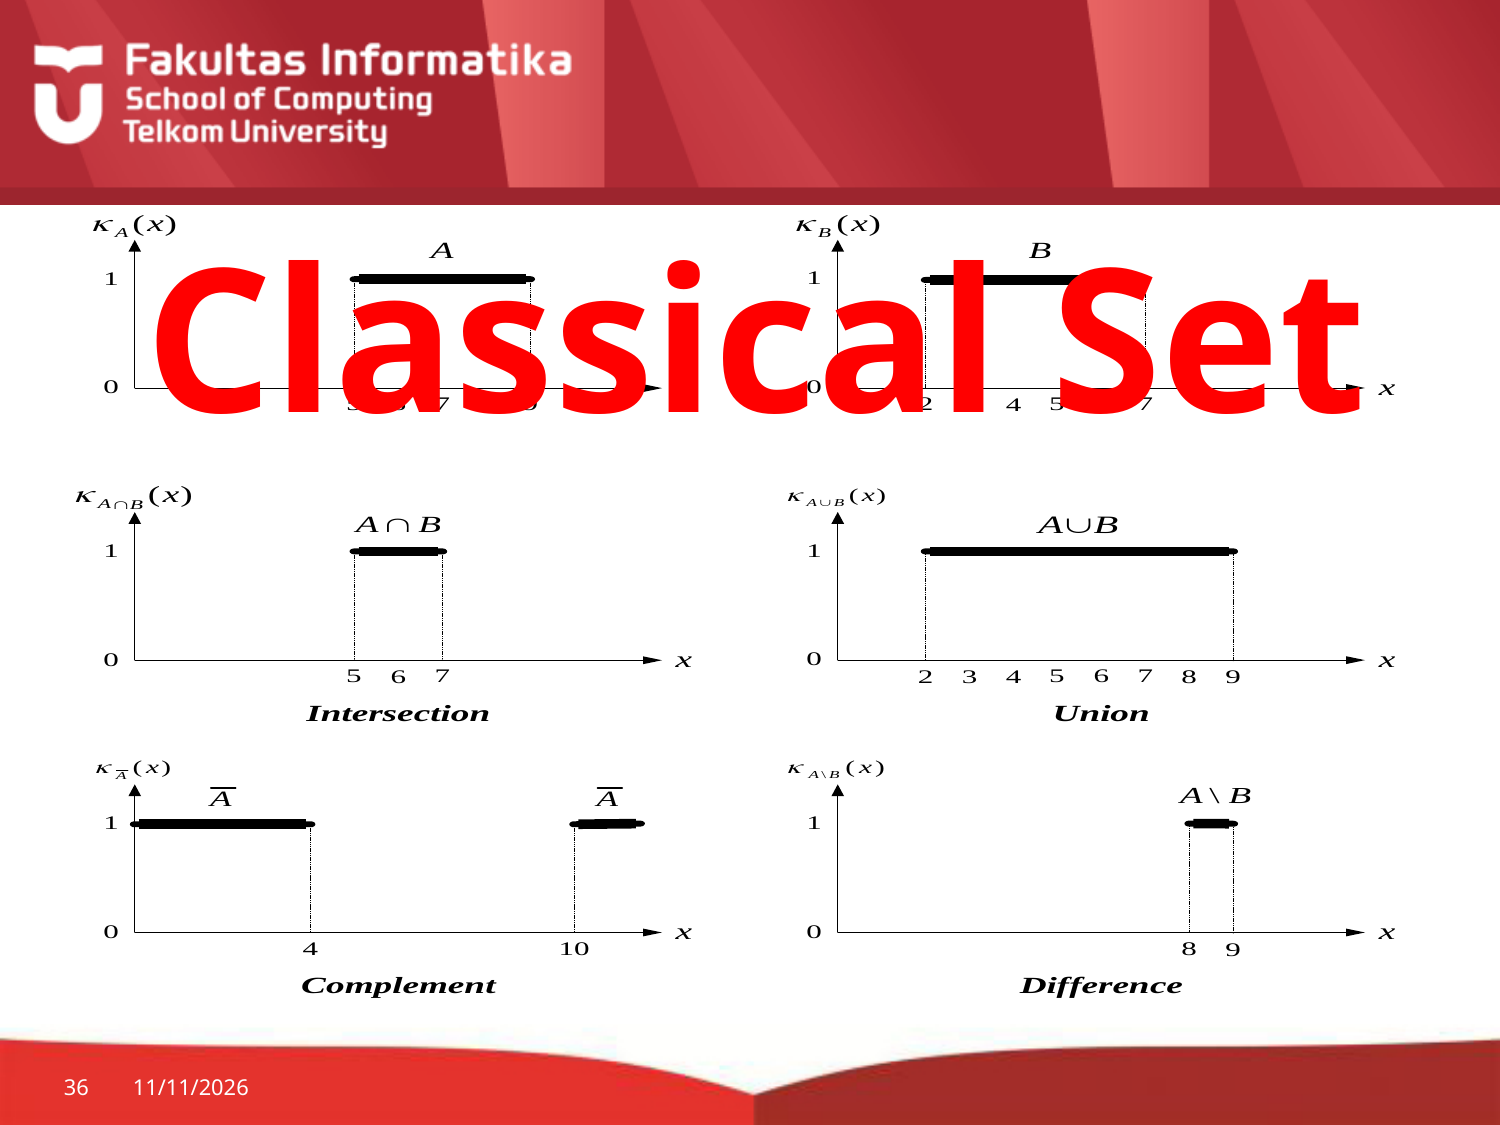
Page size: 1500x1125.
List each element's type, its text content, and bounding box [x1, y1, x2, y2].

picture [0, 1024, 1500, 1125]
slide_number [132, 1058, 403, 1119]
slide_number 36 [63, 1058, 123, 1119]
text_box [63, 204, 1413, 1017]
picture [0, 1, 1500, 205]
